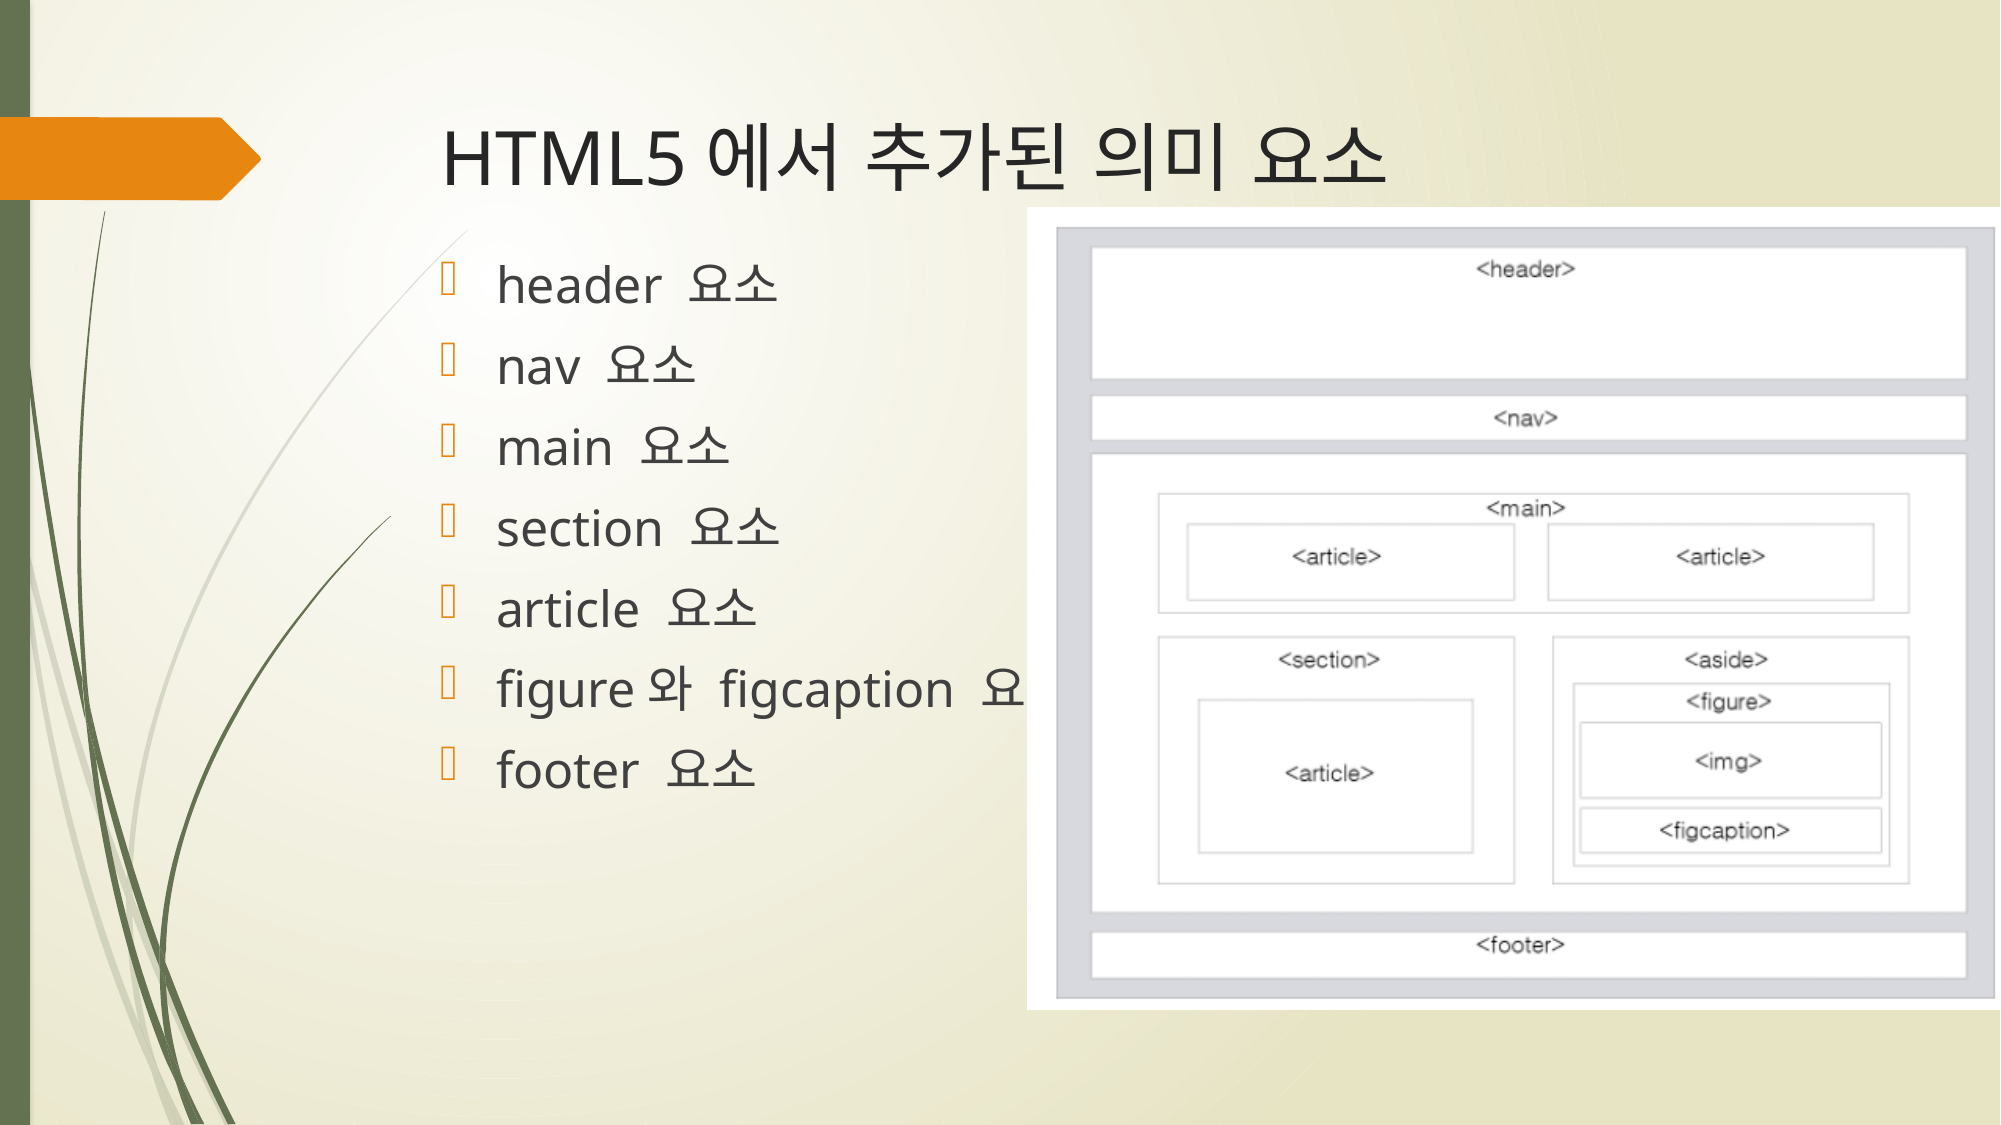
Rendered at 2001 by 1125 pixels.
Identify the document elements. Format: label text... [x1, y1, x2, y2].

title HTML5에서 추가된 의미 요소 [425, 102, 1888, 246]
list header 요소 nav 요소 main 요소 section 요소 article 요소 figure와 figcaption 요소 footer 요소 [424, 246, 1022, 970]
picture [1027, 207, 2000, 1010]
